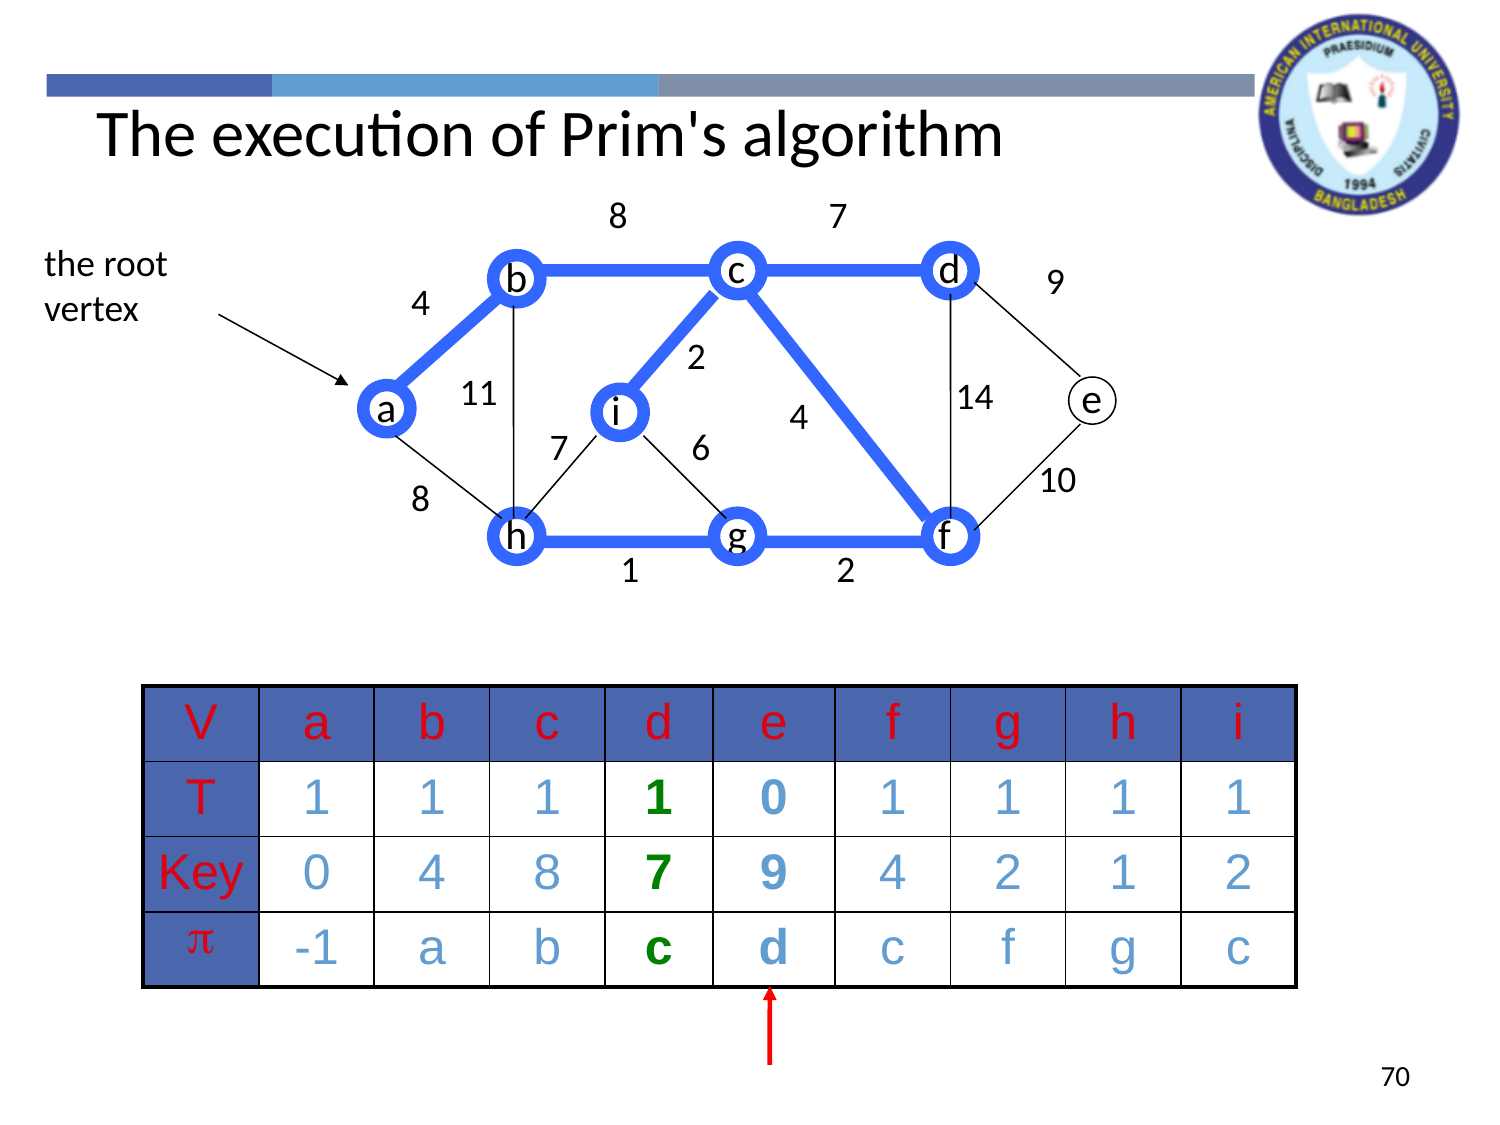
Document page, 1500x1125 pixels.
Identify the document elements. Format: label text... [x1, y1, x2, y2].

table_cell c [836, 913, 950, 985]
table_cell 2 [1182, 837, 1294, 911]
text_box the root vertex [29, 231, 231, 337]
text_box [218, 314, 344, 386]
table_header b [375, 688, 489, 761]
table_cell 1 [836, 762, 950, 836]
table_cell 1 [490, 762, 604, 836]
table_cell 4 [375, 837, 489, 911]
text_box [359, 183, 1120, 599]
table_cell d [714, 913, 834, 985]
table_cell 1 [951, 762, 1065, 836]
text_box 70 [1074, 1049, 1425, 1103]
table_cell c [606, 913, 712, 985]
table_cell 1 [1066, 762, 1180, 836]
table_header d [606, 688, 712, 761]
table_cell c [1182, 913, 1294, 985]
table_cell 1 [606, 762, 712, 836]
table_cell 9 [714, 837, 834, 911]
table_header g [951, 688, 1065, 761]
table_cell g [1066, 913, 1180, 985]
table_cell 7 [606, 837, 712, 911]
table_cell  [145, 913, 258, 985]
table_header a [260, 688, 373, 761]
table_cell 0 [714, 762, 834, 836]
table_cell a [375, 913, 489, 985]
table_cell T [145, 762, 258, 836]
table_header f [836, 688, 950, 761]
table_cell -1 [260, 913, 373, 985]
text_box [763, 986, 777, 1065]
table_cell 2 [951, 837, 1065, 911]
table_cell f [951, 913, 1065, 985]
table_header h [1066, 688, 1180, 761]
table_cell 0 [260, 837, 373, 911]
table_cell 1 [1066, 837, 1180, 911]
table_header c [490, 688, 604, 761]
table_cell b [490, 913, 604, 985]
table_header i [1182, 688, 1294, 761]
table_cell 8 [490, 837, 604, 911]
table_header V [145, 688, 258, 761]
table_cell 1 [1182, 762, 1294, 836]
text_box The execution of Prim's algorithm [81, 82, 1369, 178]
table_cell 1 [260, 762, 373, 836]
picture [1254, 9, 1465, 221]
table_cell 4 [836, 837, 950, 911]
table_header e [714, 688, 834, 761]
table_cell 1 [375, 762, 489, 836]
table_cell Key [145, 837, 258, 911]
